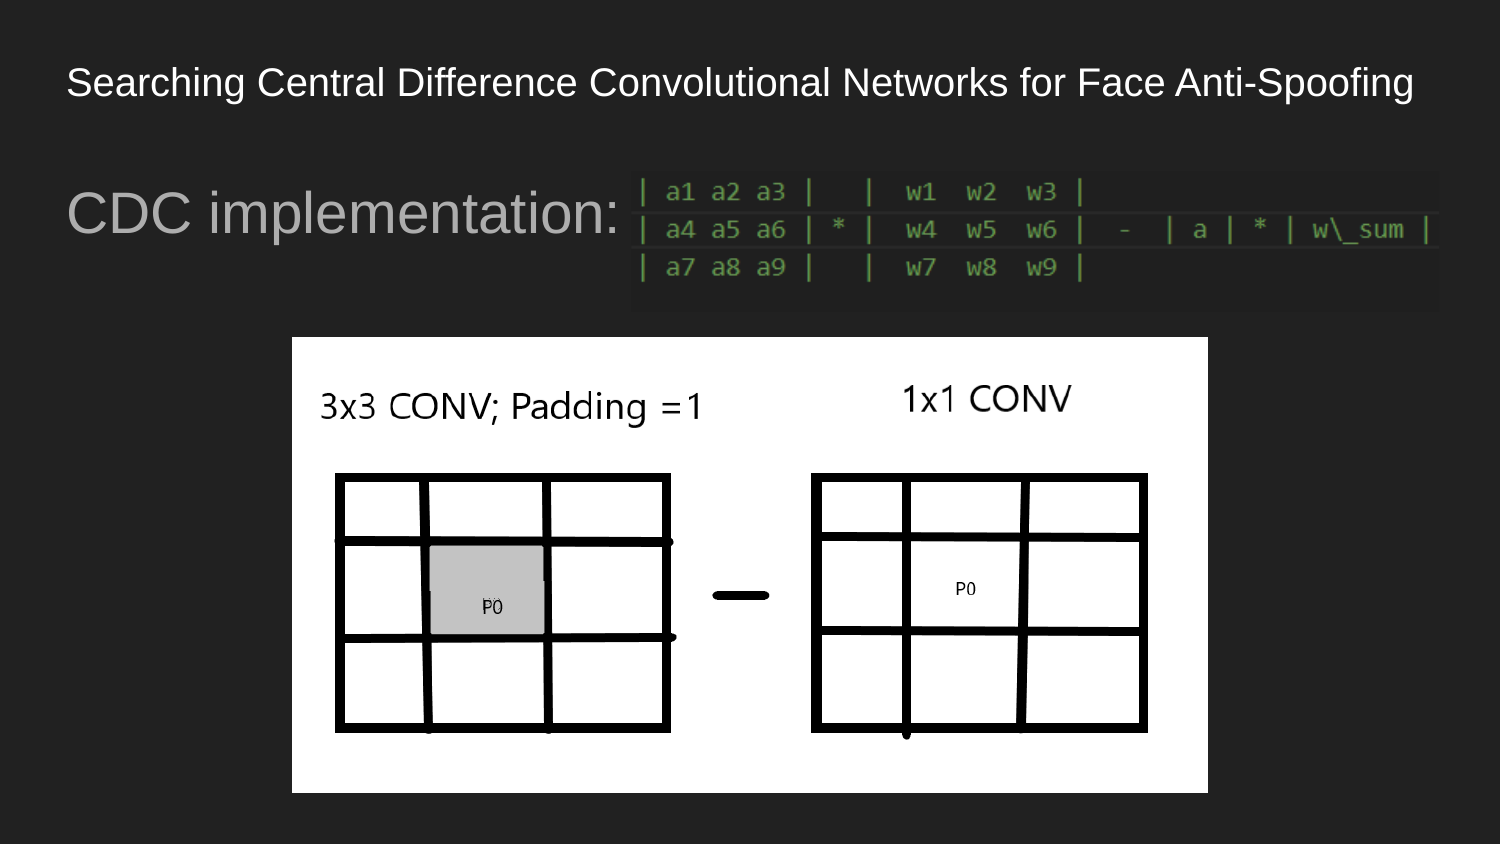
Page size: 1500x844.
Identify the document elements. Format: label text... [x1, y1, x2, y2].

title Searching Central Difference Convolutional Networks for Face Anti-Spoofing [51, 41, 1449, 136]
list CDC implementation: [51, 149, 1449, 817]
picture [631, 171, 1440, 326]
picture [291, 336, 1208, 794]
